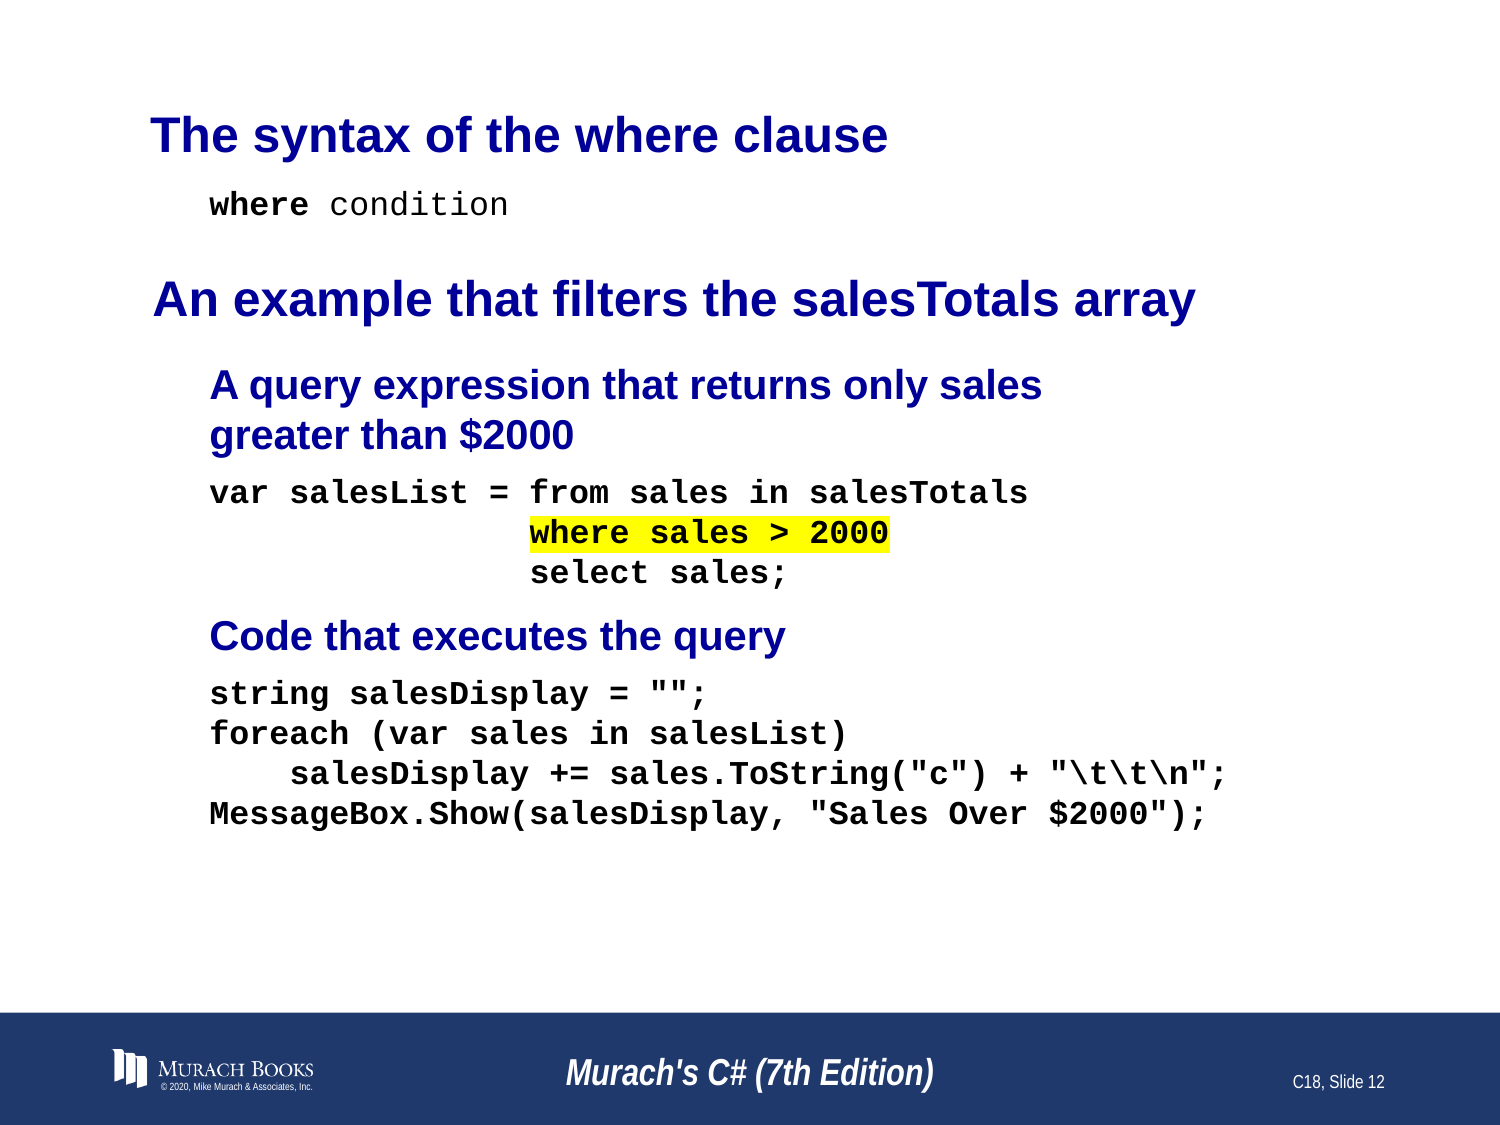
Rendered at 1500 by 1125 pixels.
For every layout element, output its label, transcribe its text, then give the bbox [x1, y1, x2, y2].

slide_number Murach's C# (7th Edition) [463, 1025, 1050, 1100]
title The syntax of the where clause [150, 102, 1350, 164]
list where condition An example that filters the salesTotals array A query expression that returns only sales greater than $2000 var salesList = from sales in salesTotals where sales > 2000 select sales; Code that executes the query string salesDisplay = ""; foreach (var sales in salesList) salesDisplay += sales.ToString("c") + "\t\t\n"; MessageBox.Show(salesDisplay, "Sales Over $2000"); [137, 174, 1350, 975]
footer © 2020, Mike Murach & Associates, Inc. [12, 1025, 463, 1100]
slide_number C18, Slide 12 [1087, 1025, 1400, 1100]
